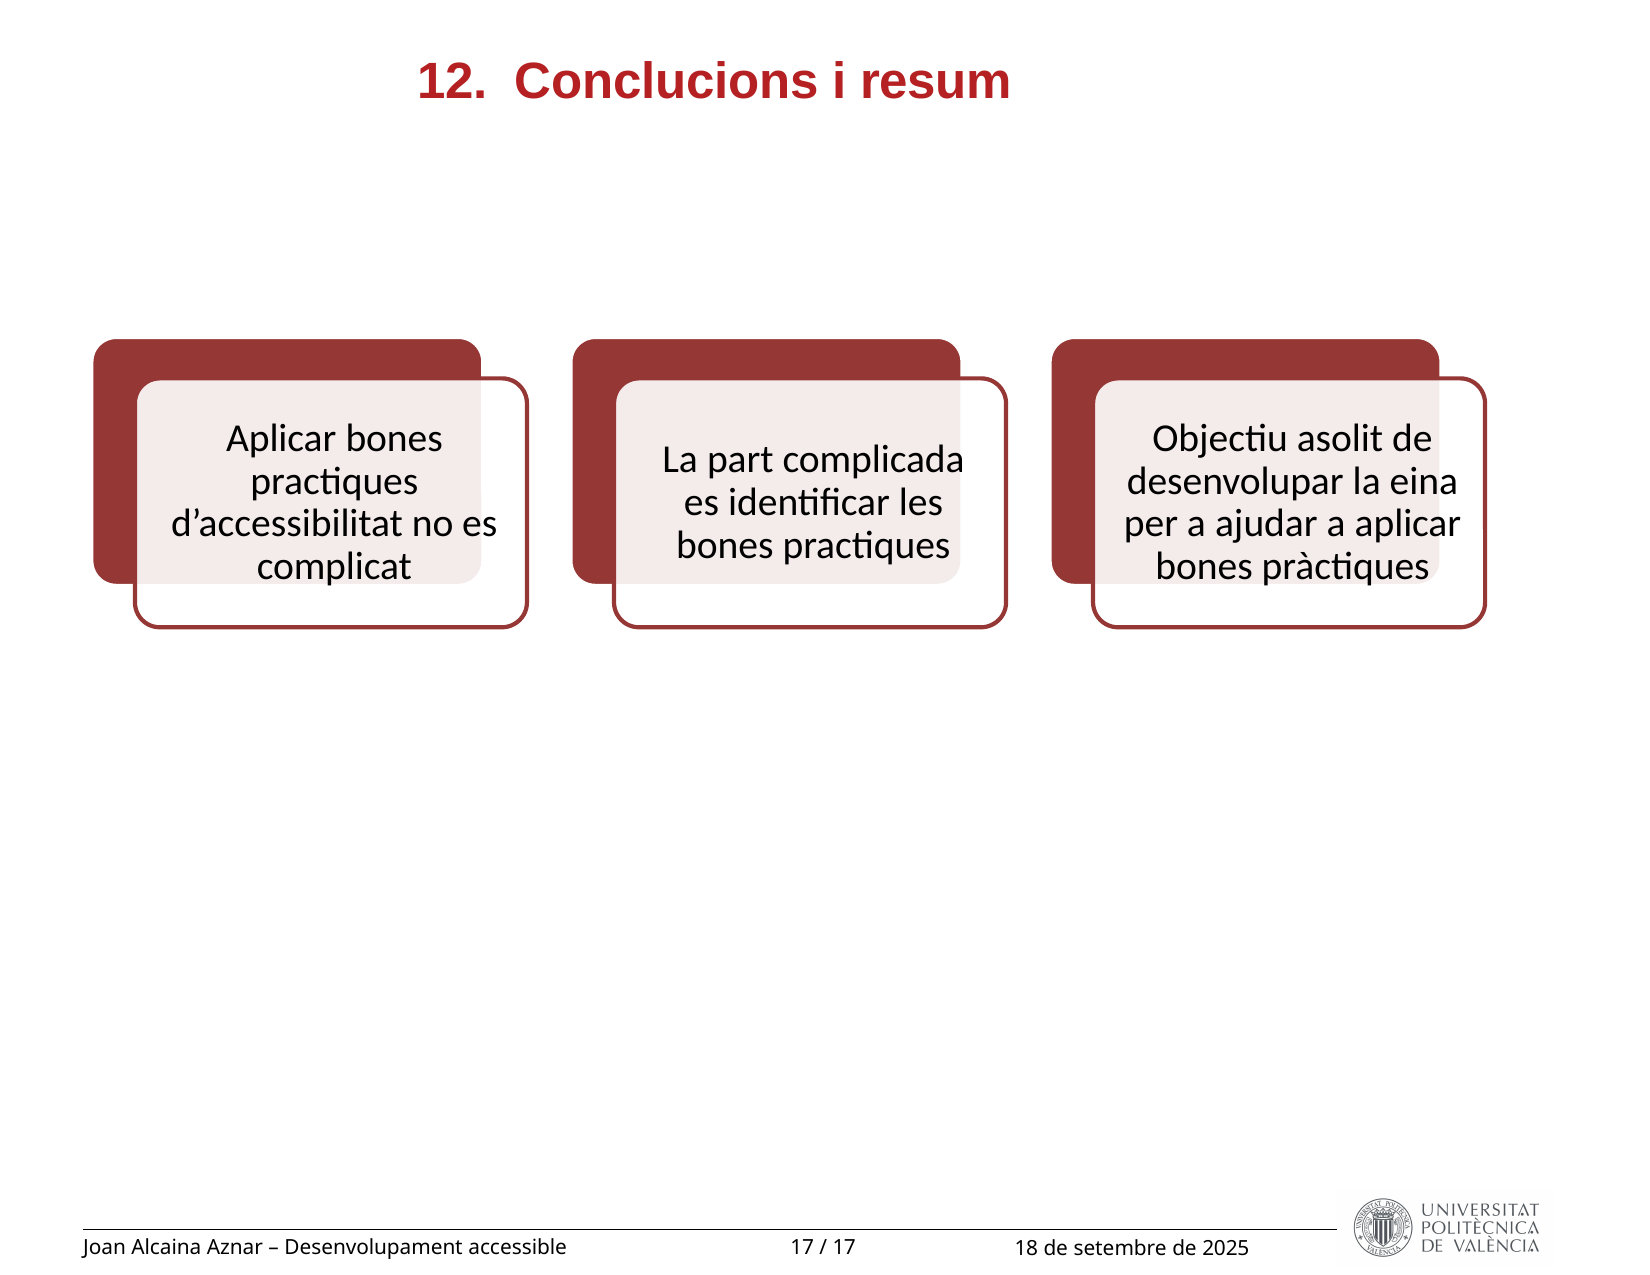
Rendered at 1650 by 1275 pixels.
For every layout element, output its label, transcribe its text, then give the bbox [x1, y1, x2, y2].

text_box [82, 1188, 1556, 1267]
title 12. Conclucions i resum [415, 45, 1047, 260]
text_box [91, 262, 1486, 702]
